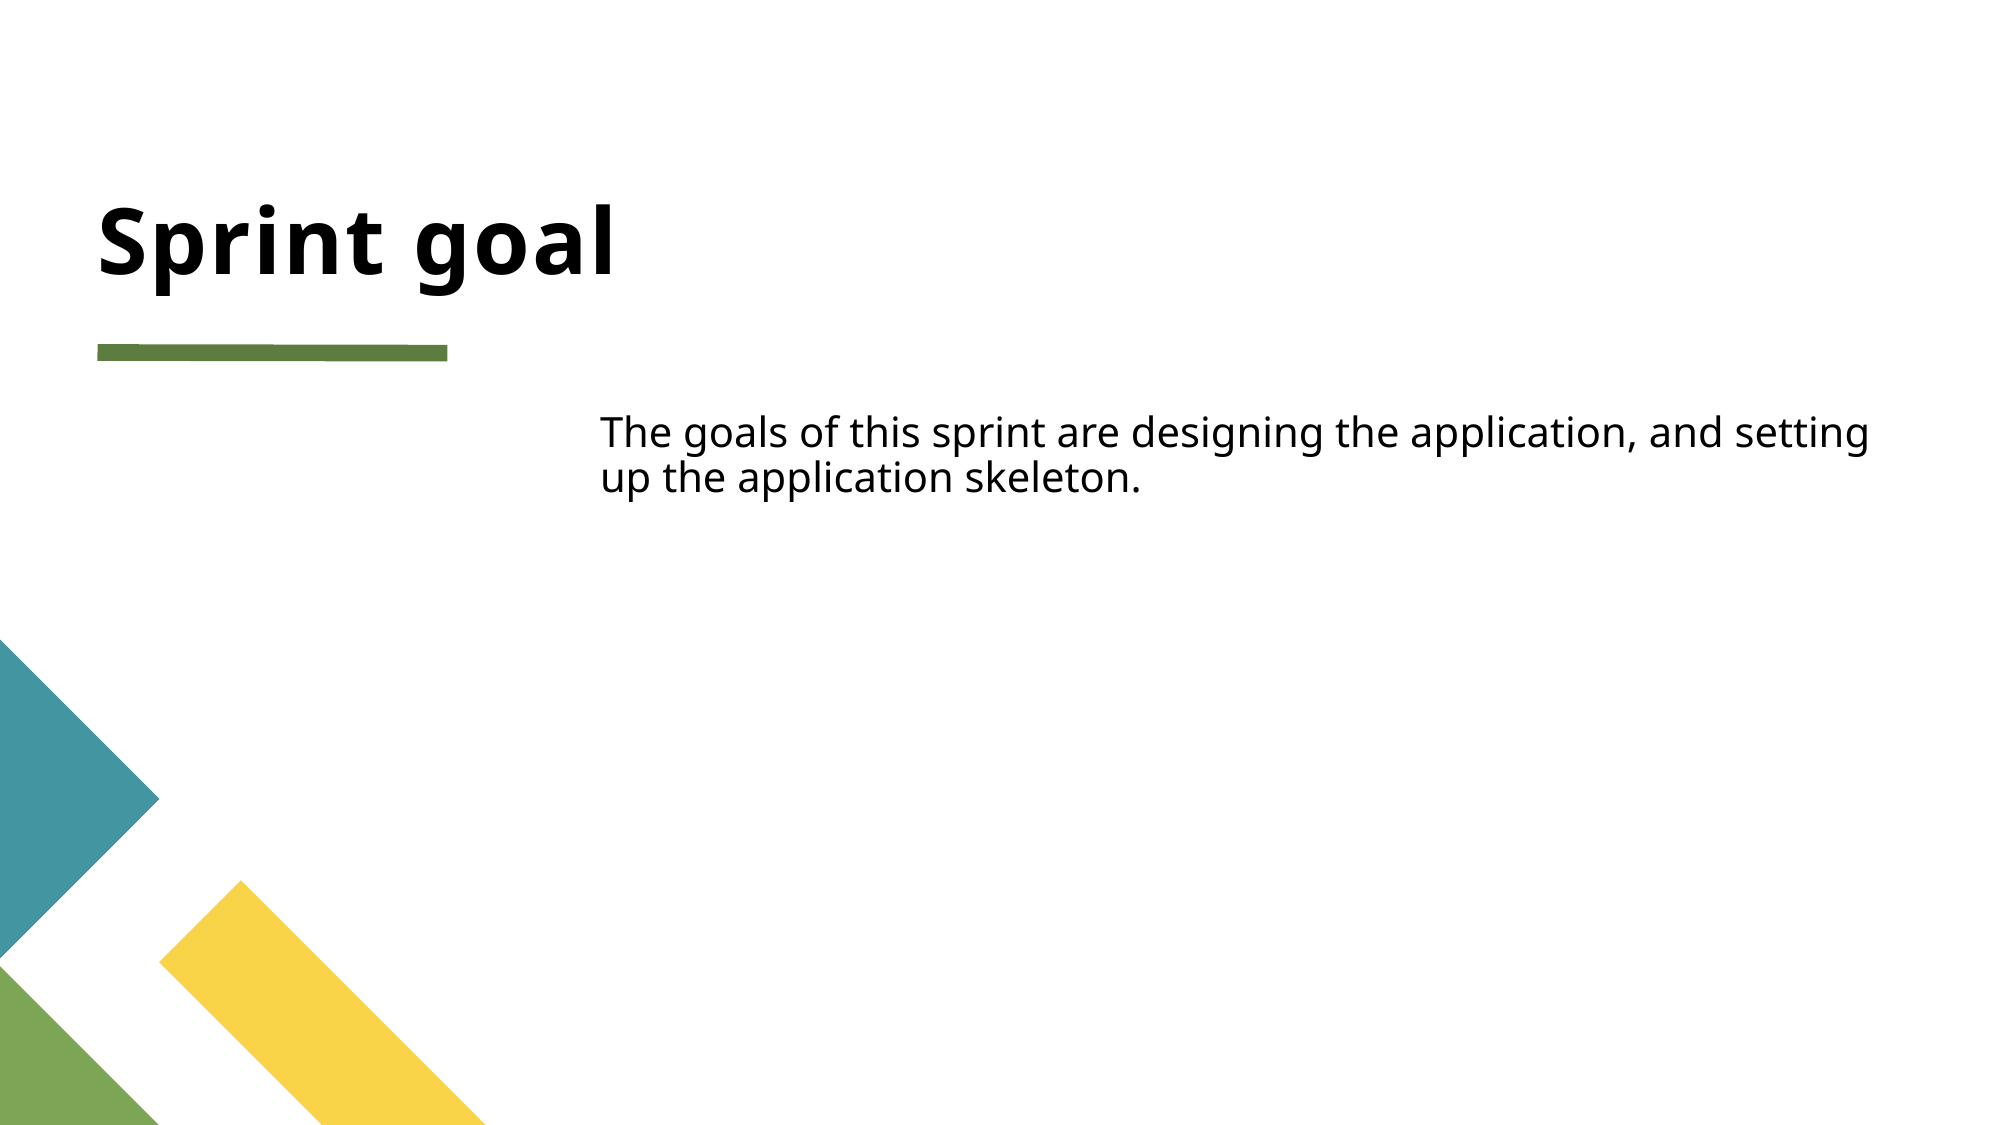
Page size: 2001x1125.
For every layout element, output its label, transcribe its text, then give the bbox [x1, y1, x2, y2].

title Sprint goal [97, 16, 1882, 293]
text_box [0, 639, 486, 1125]
list The goals of this sprint are designing the application, and setting up the application skeleton. [600, 374, 1882, 982]
